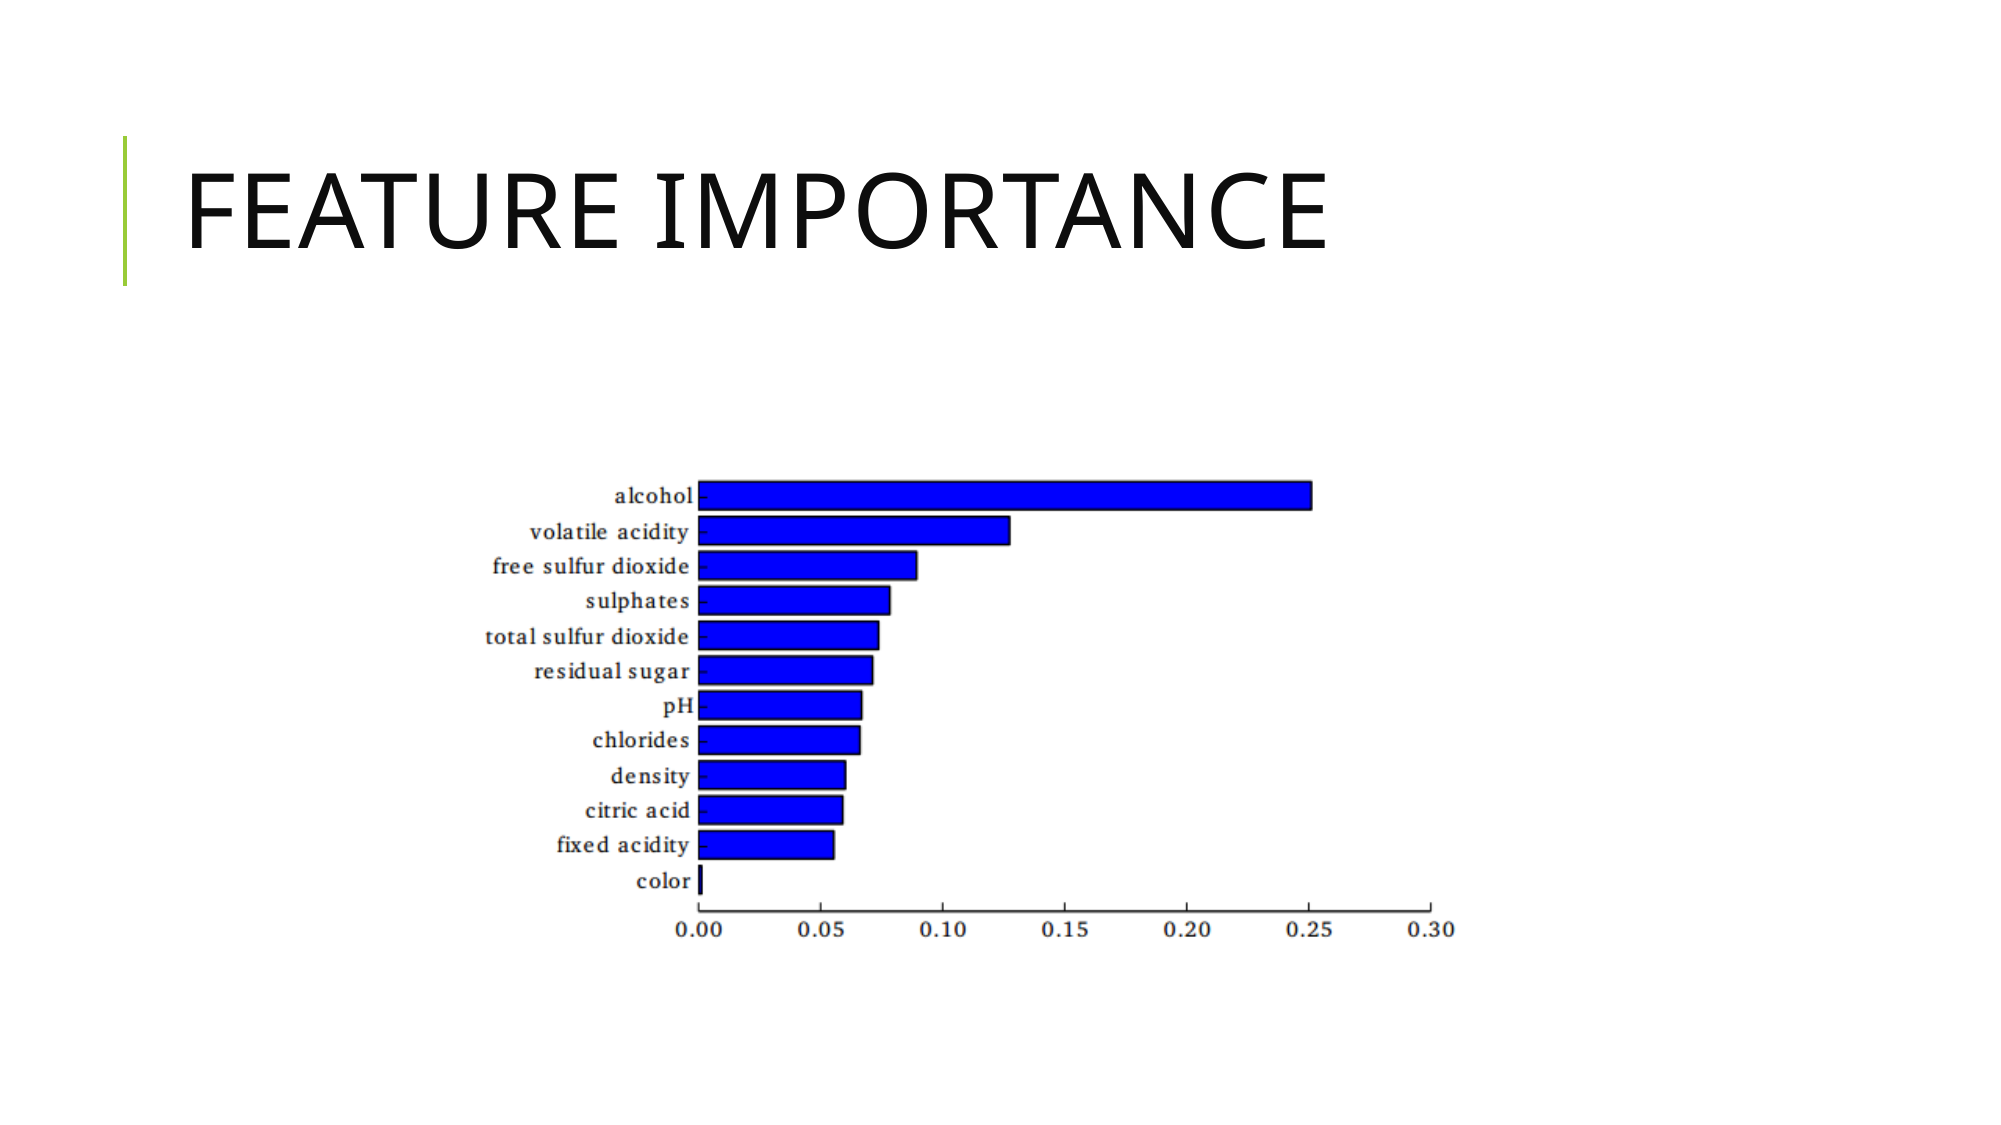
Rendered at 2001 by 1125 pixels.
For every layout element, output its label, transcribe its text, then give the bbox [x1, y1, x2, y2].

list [445, 447, 1485, 963]
title Feature Importance [168, 96, 1763, 342]
